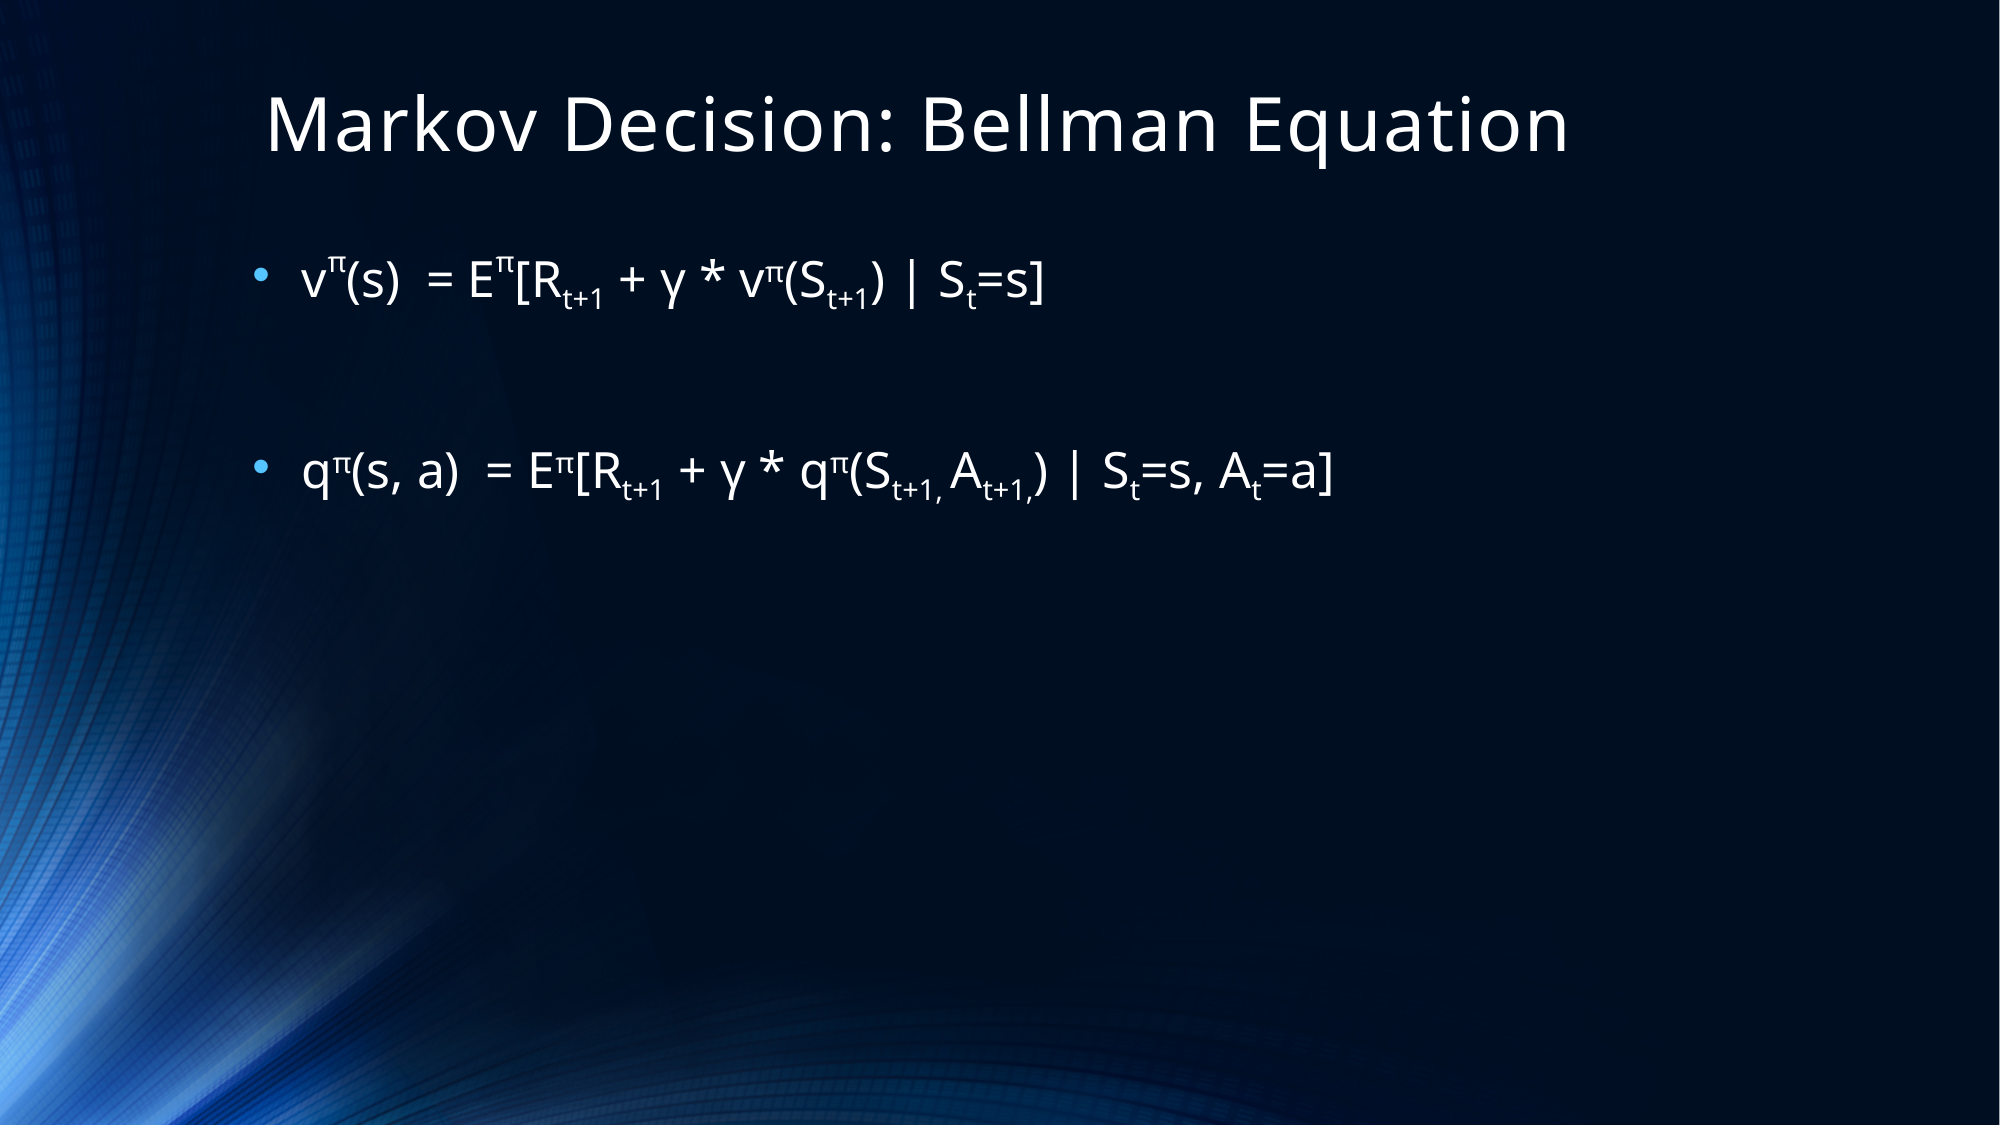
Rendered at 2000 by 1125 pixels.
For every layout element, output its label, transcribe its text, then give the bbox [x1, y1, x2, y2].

list vπ(s) = Eπ[Rt+1 + γ * vπ(St+1) | St=s] qπ(s, a) = Eπ[Rt+1 + γ * qπ(St+1, At+1,) | St=s, At=a] [237, 237, 1736, 913]
title Markov Decision: Bellman Equation [249, 62, 1750, 175]
picture [0, 0, 2000, 1125]
